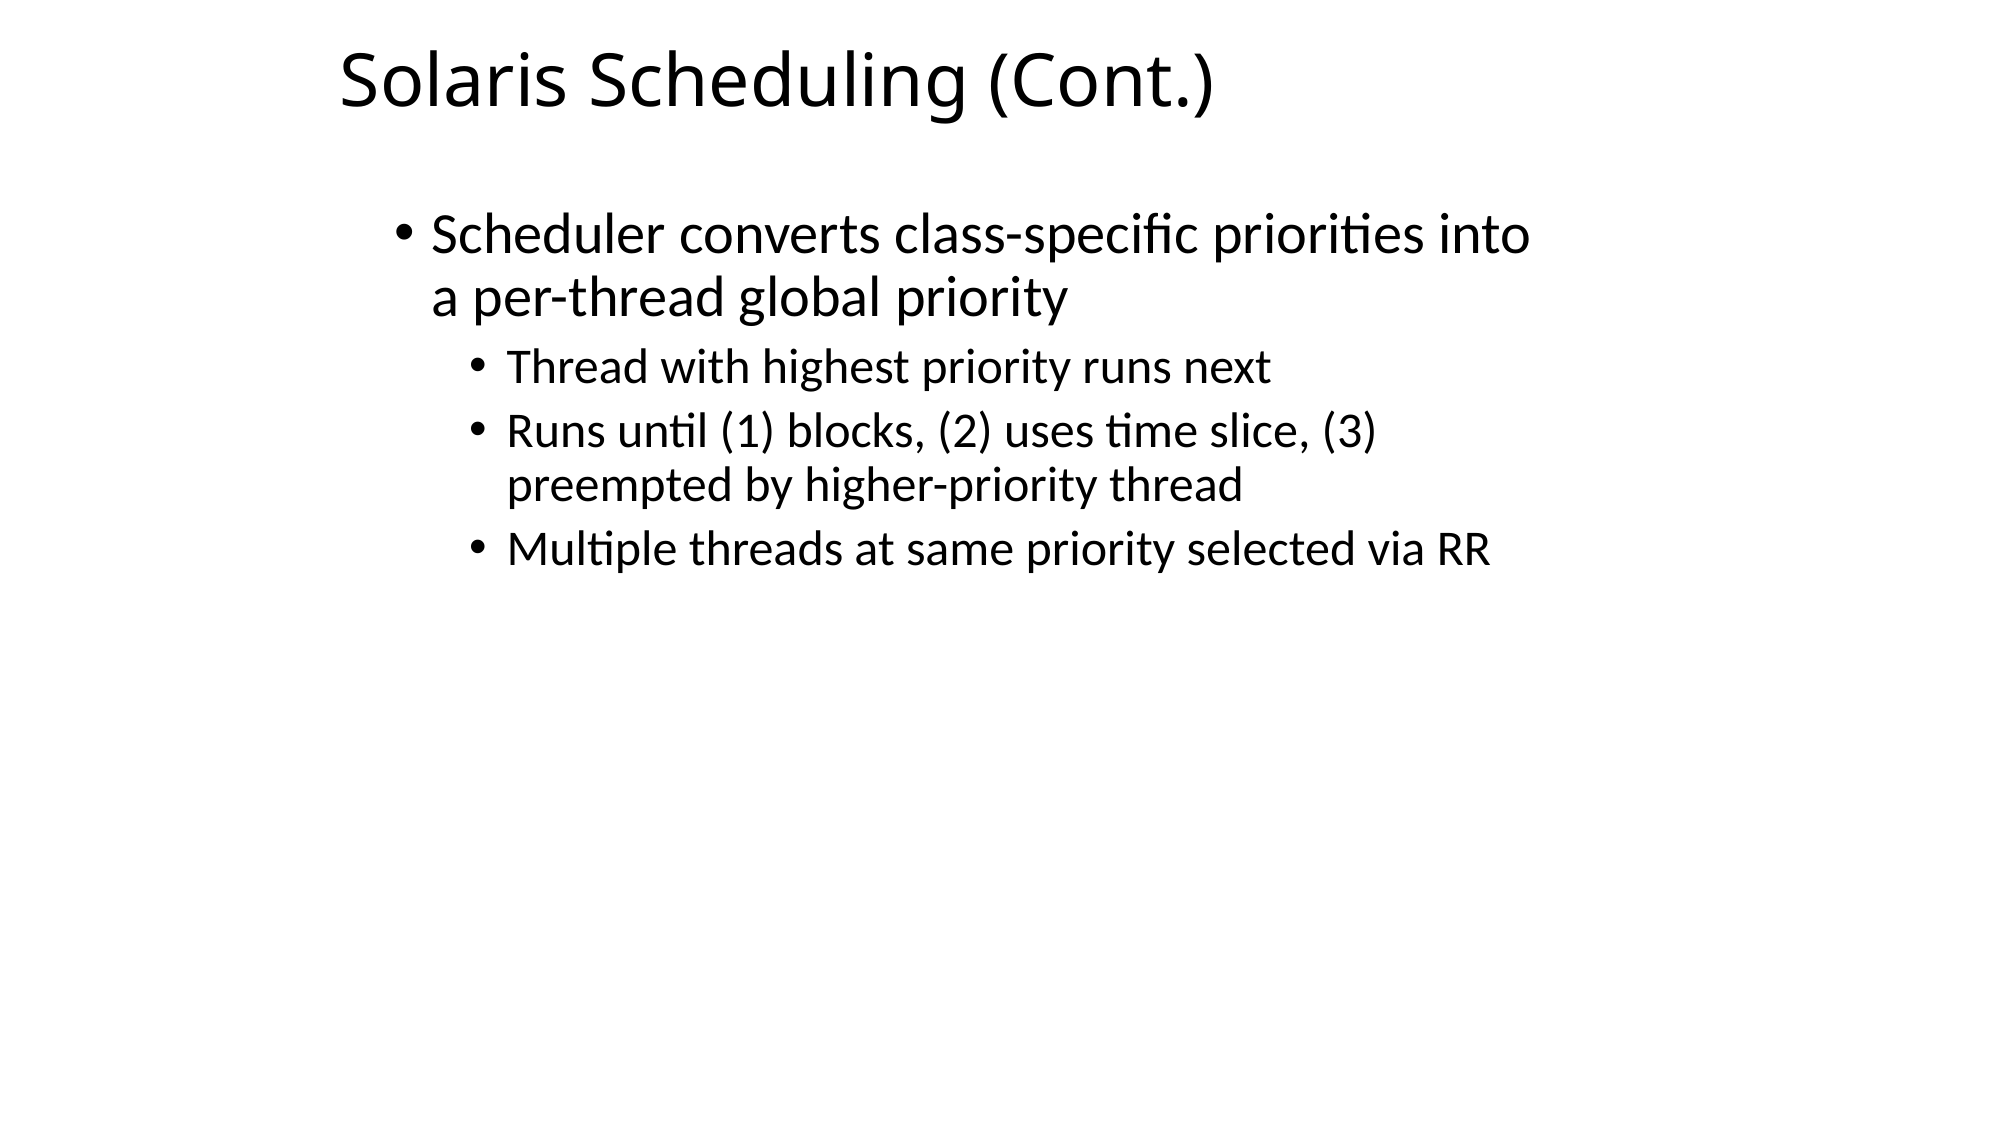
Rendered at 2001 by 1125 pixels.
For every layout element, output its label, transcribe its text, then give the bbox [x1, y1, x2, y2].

title Solaris Scheduling (Cont.) [324, 35, 1675, 130]
list Scheduler converts class-specific priorities into a per-thread global priority Thread with highest priority runs next Runs until (1) blocks, (2) uses time slice, (3) preempted by higher-priority thread Multiple threads at same priority selected via RR [379, 196, 1569, 940]
